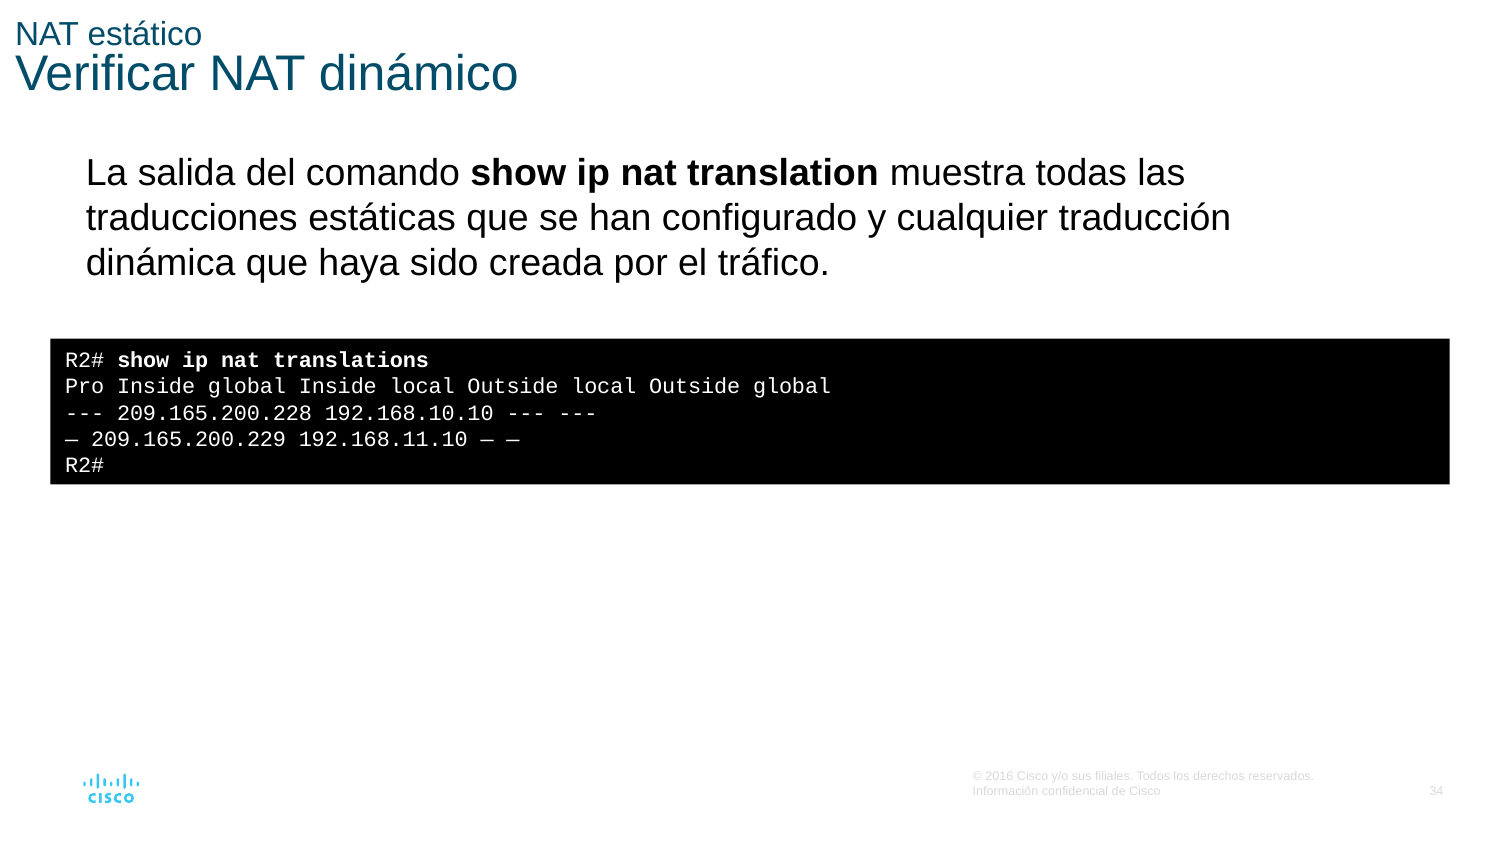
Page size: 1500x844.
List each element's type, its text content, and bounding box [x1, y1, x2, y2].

title NAT estático Verificar NAT dinámico [0, 0, 1369, 121]
list La salida del comando show ip nat translation muestra todas las traducciones estáticas que se han configurado y cualquier traducción dinámica que haya sido creada por el tráfico. [70, 140, 1369, 288]
text_box R2# show ip nat translations Pro Inside global Inside local Outside local Outside global --- 209.165.200.228 192.168.10.10 --- --- — 209.165.200.229 192.168.11.10 — — R2# [50, 338, 1450, 485]
